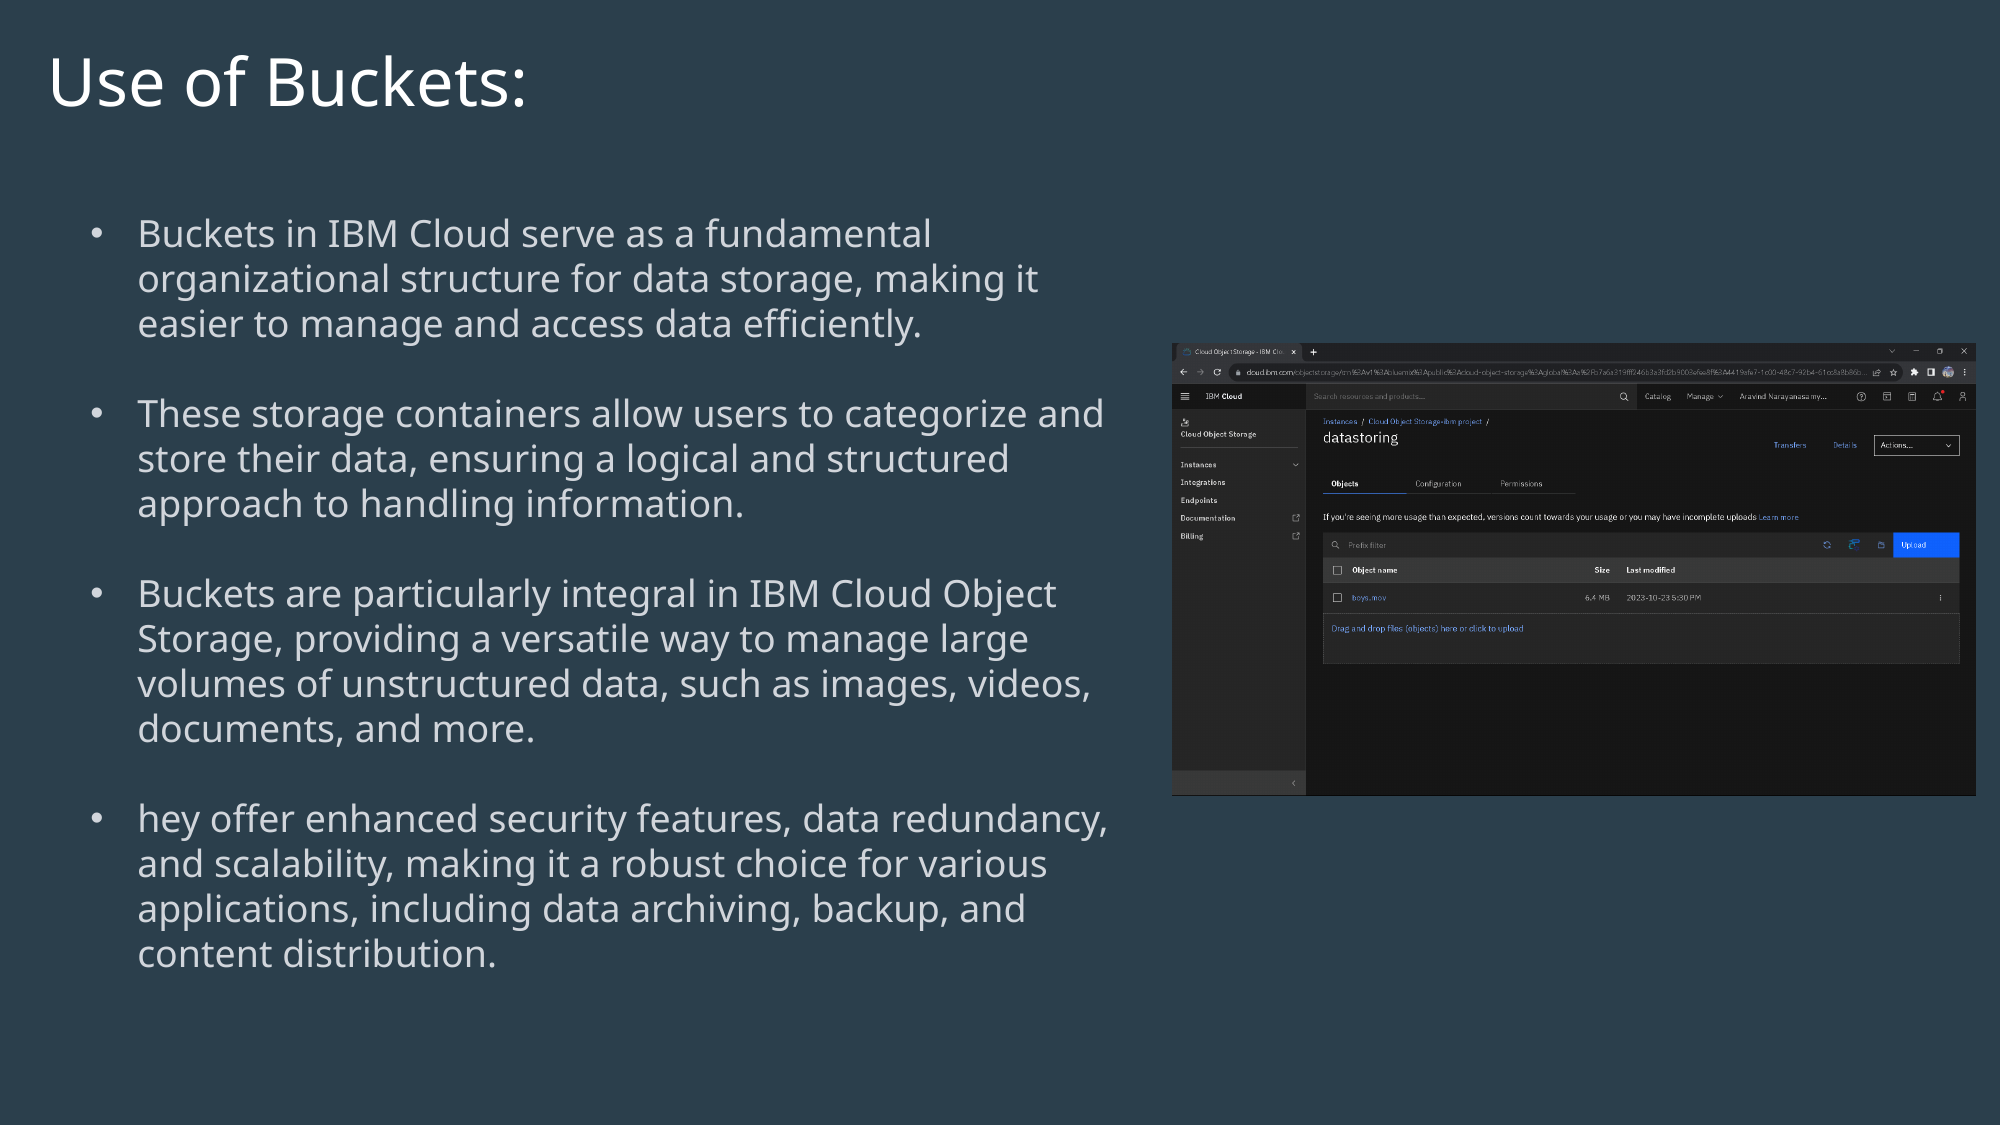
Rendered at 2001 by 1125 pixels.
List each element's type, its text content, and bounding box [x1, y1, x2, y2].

title Use of Buckets: [47, 39, 1808, 203]
picture [1172, 343, 1976, 796]
text_box Buckets in IBM Cloud serve as a fundamental organizational structure for data storage, making it easier to manage and access data efficiently. These storage containers allow users to categorize and store their data, ensuring a logical and structured approach to handling information. Buckets are particularly integral in IBM Cloud Object Storage, providing a versatile way to manage large volumes of unstructured data, such as images, videos, documents, and more. hey offer enhanced security features, data redundancy, and scalability, making it a robust choice for various applications, including data archiving, backup, and content distribution. [75, 202, 1133, 982]
